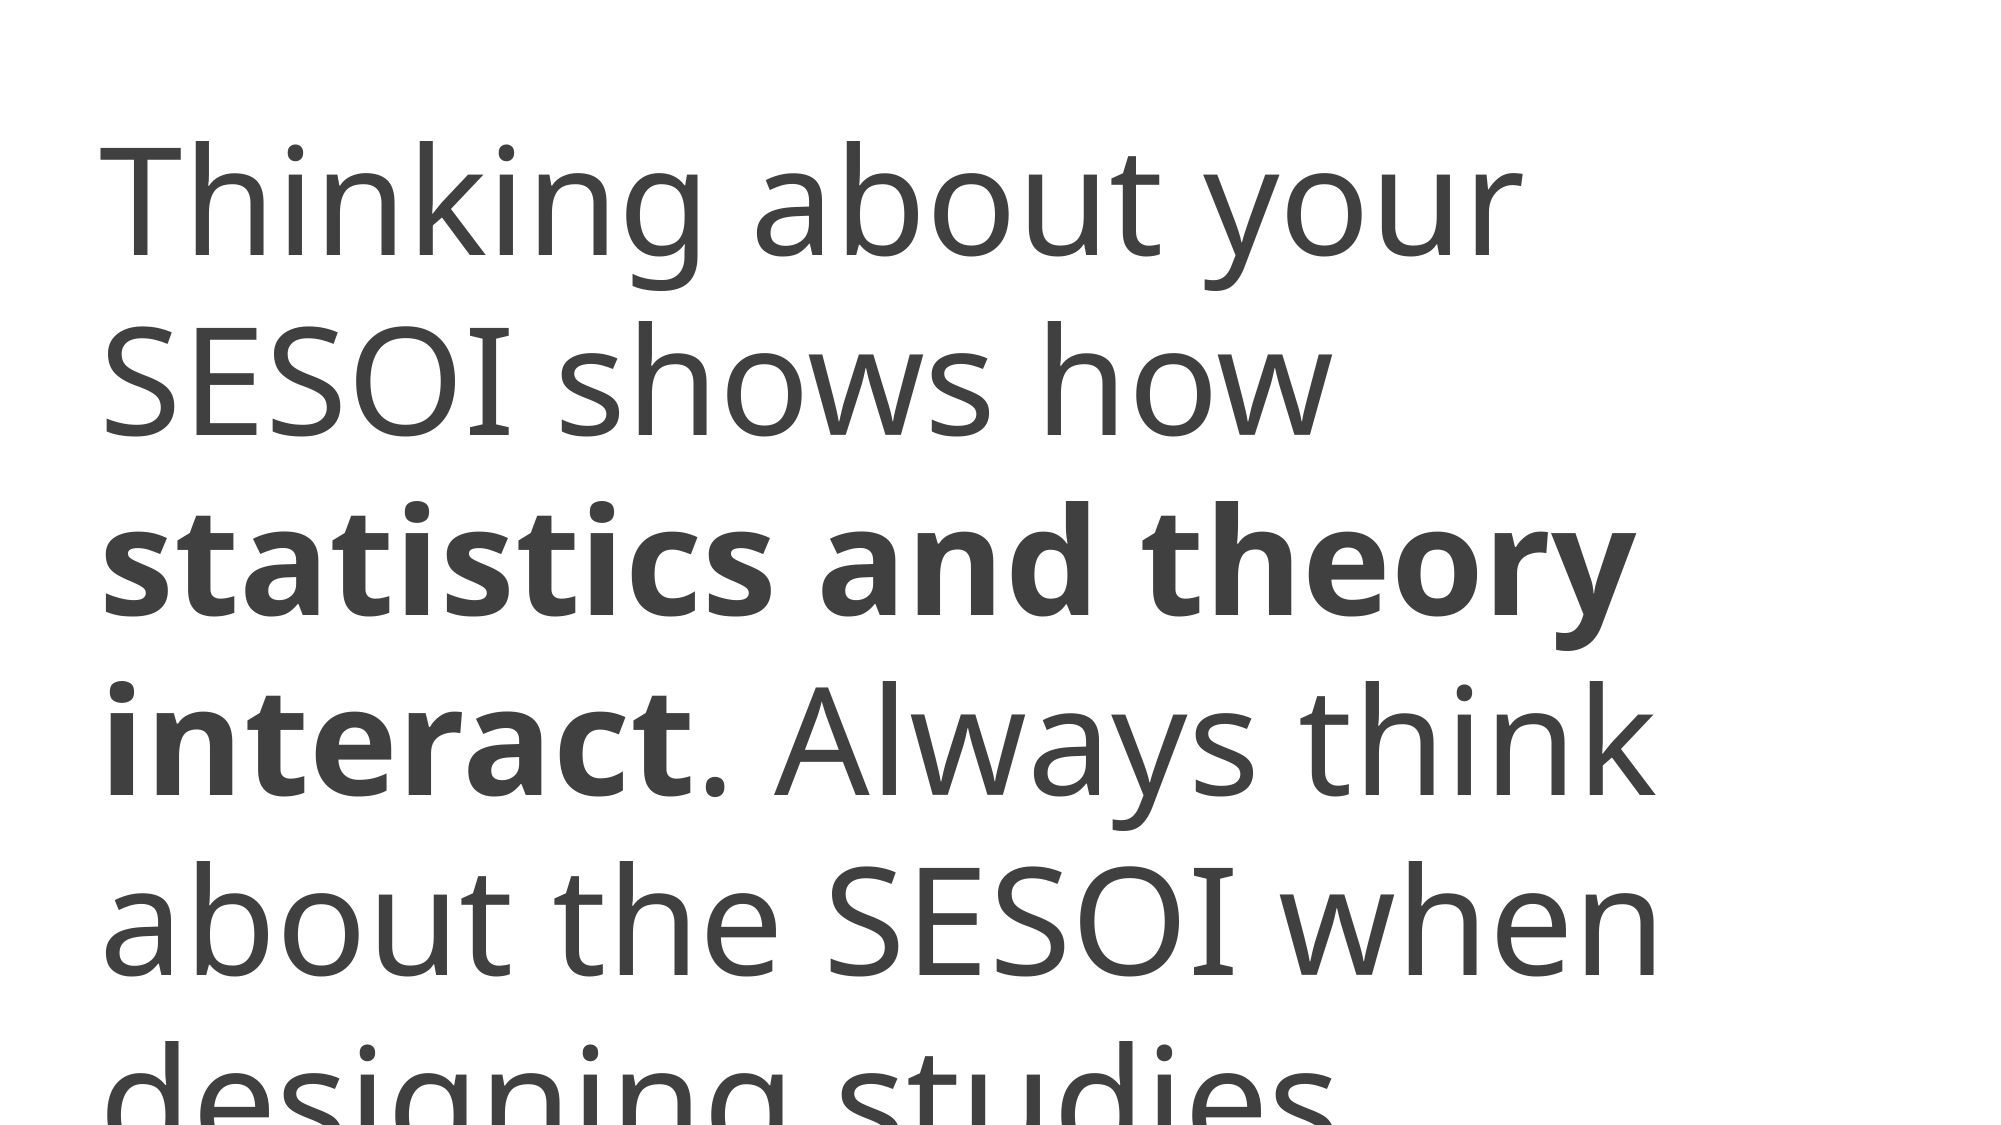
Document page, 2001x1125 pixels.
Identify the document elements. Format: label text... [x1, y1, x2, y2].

list Thinking about your SESOI shows how statistics and theory interact. Always think about the SESOI when designing studies. [85, 98, 1919, 1049]
